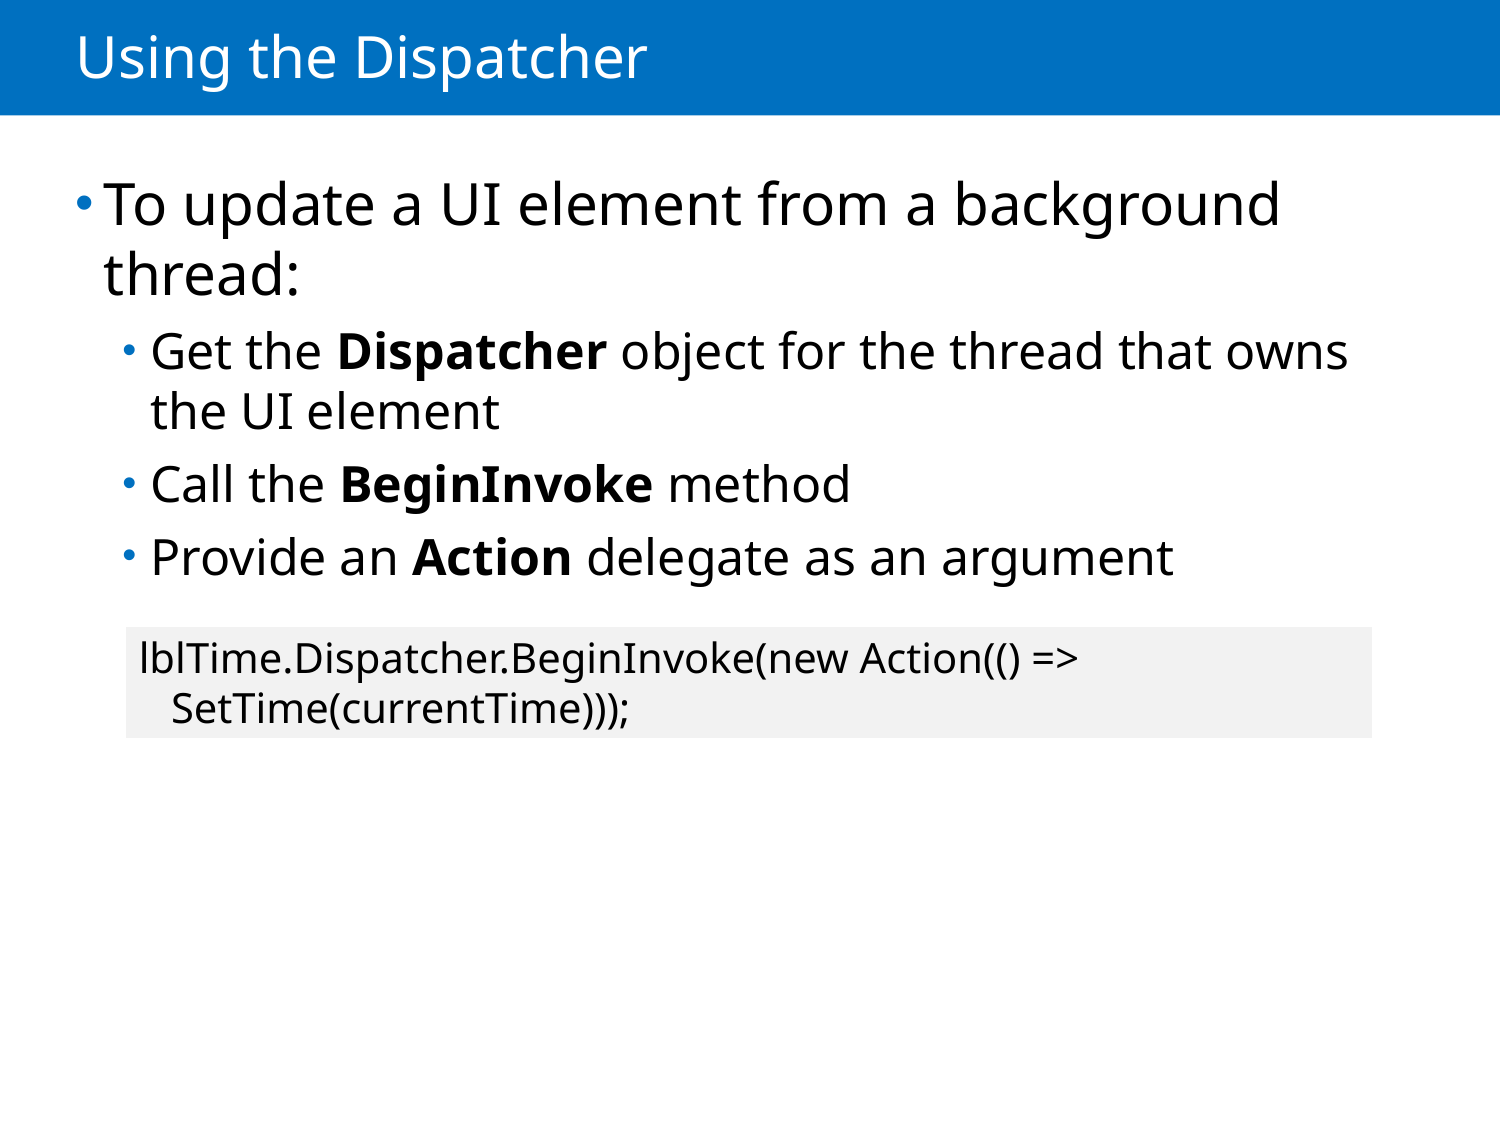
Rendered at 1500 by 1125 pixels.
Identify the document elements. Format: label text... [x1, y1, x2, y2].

text_box To update a UI element from a background thread: Get the Dispatcher object for the thread that owns the UI element Call the BeginInvoke method Provide an Action delegate as an argument [75, 167, 1408, 1012]
text_box lblTime.Dispatcher.BeginInvoke(new Action(() => SetTime(currentTime))); [122, 623, 1376, 742]
title Using the Dispatcher [75, 0, 1351, 122]
